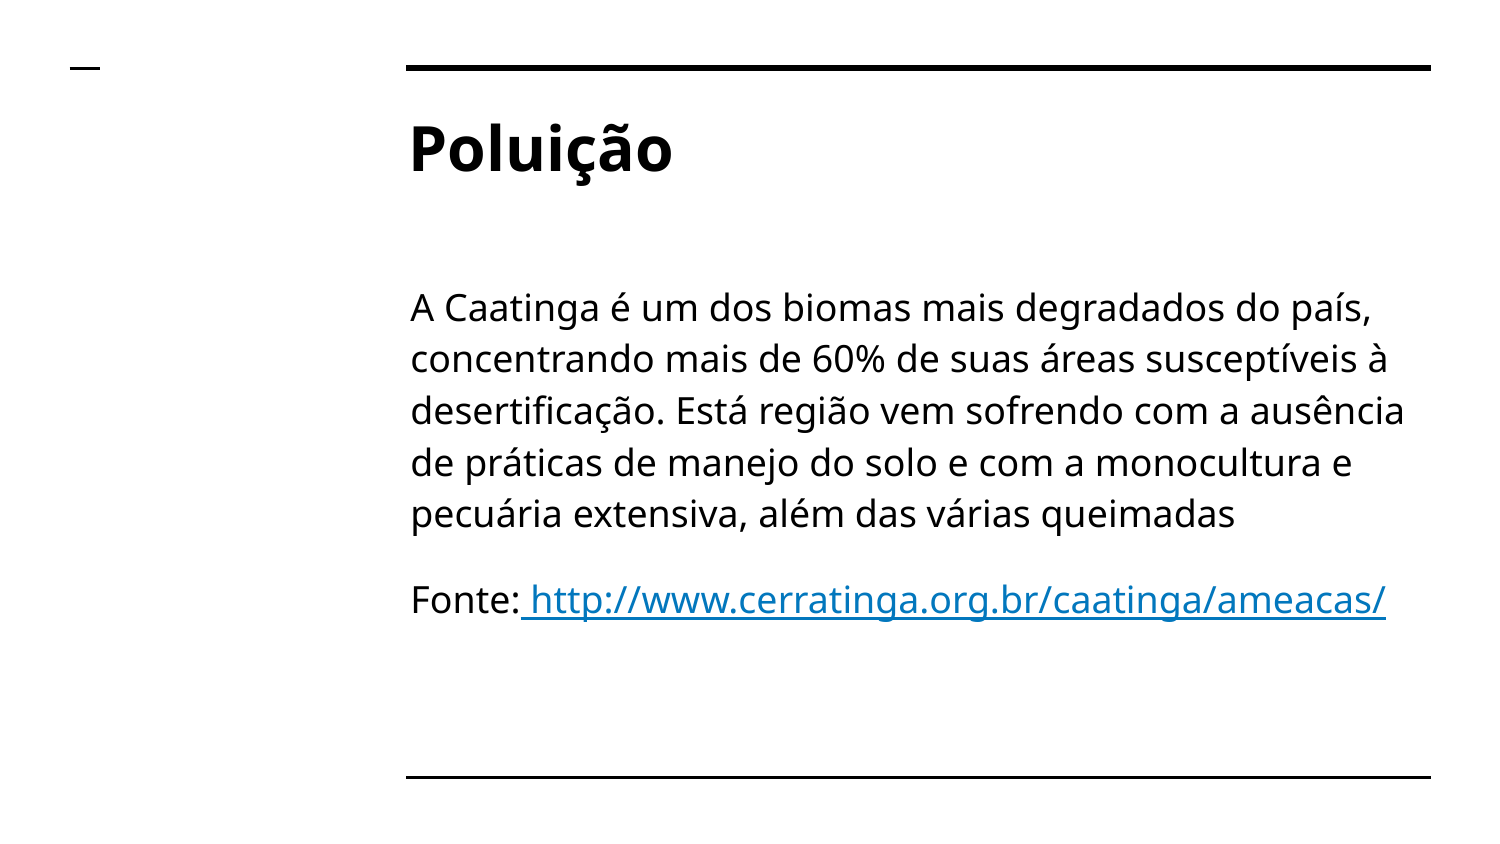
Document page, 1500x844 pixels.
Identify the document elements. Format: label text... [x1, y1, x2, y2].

title Poluição [393, 94, 1431, 199]
list A Caatinga é um dos biomas mais degradados do país, concentrando mais de 60% de suas áreas susceptíveis à desertificação. Está região vem sofrendo com a ausência de práticas de manejo do solo e com a monocultura e pecuária extensiva, além das várias queimadas Fonte: http://www.cerratinga.org.br/caatinga/ameacas/ [395, 261, 1433, 755]
